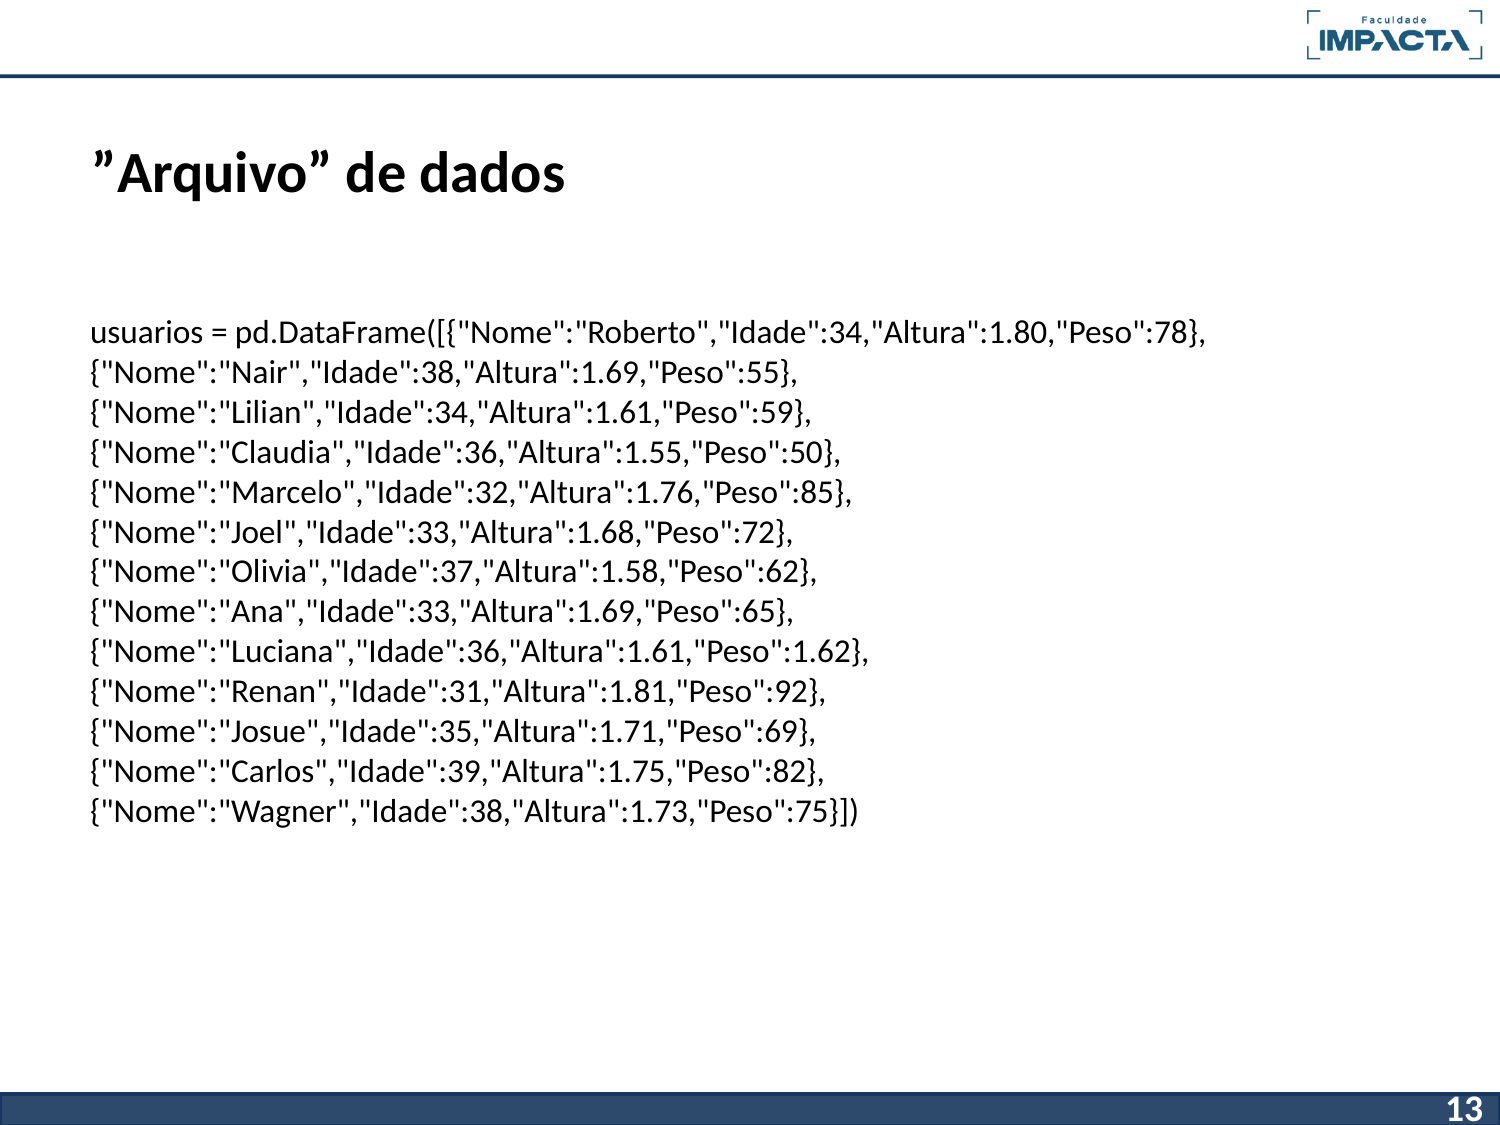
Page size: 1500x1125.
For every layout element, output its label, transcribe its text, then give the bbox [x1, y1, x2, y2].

list usuarios = pd.DataFrame([{"Nome":"Roberto","Idade":34,"Altura":1.80,"Peso":78},{"Nome":"Nair","Idade":38,"Altura":1.69,"Peso":55},{"Nome":"Lilian","Idade":34,"Altura":1.61,"Peso":59},{"Nome":"Claudia","Idade":36,"Altura":1.55,"Peso":50},{"Nome":"Marcelo","Idade":32,"Altura":1.76,"Peso":85},{"Nome":"Joel","Idade":33,"Altura":1.68,"Peso":72},{"Nome":"Olivia","Idade":37,"Altura":1.58,"Peso":62},{"Nome":"Ana","Idade":33,"Altura":1.69,"Peso":65},{"Nome":"Luciana","Idade":36,"Altura":1.61,"Peso":1.62},{"Nome":"Renan","Idade":31,"Altura":1.81,"Peso":92},{"Nome":"Josue","Idade":35,"Altura":1.71,"Peso":69},{"Nome":"Carlos","Idade":39,"Altura":1.75,"Peso":82},{"Nome":"Wagner","Idade":38,"Altura":1.73,"Peso":75}]) [75, 302, 1425, 1022]
picture [1305, 8, 1483, 61]
slide_number 13 [1147, 1076, 1498, 1125]
title ”Arquivo” de dados [76, 115, 1425, 223]
